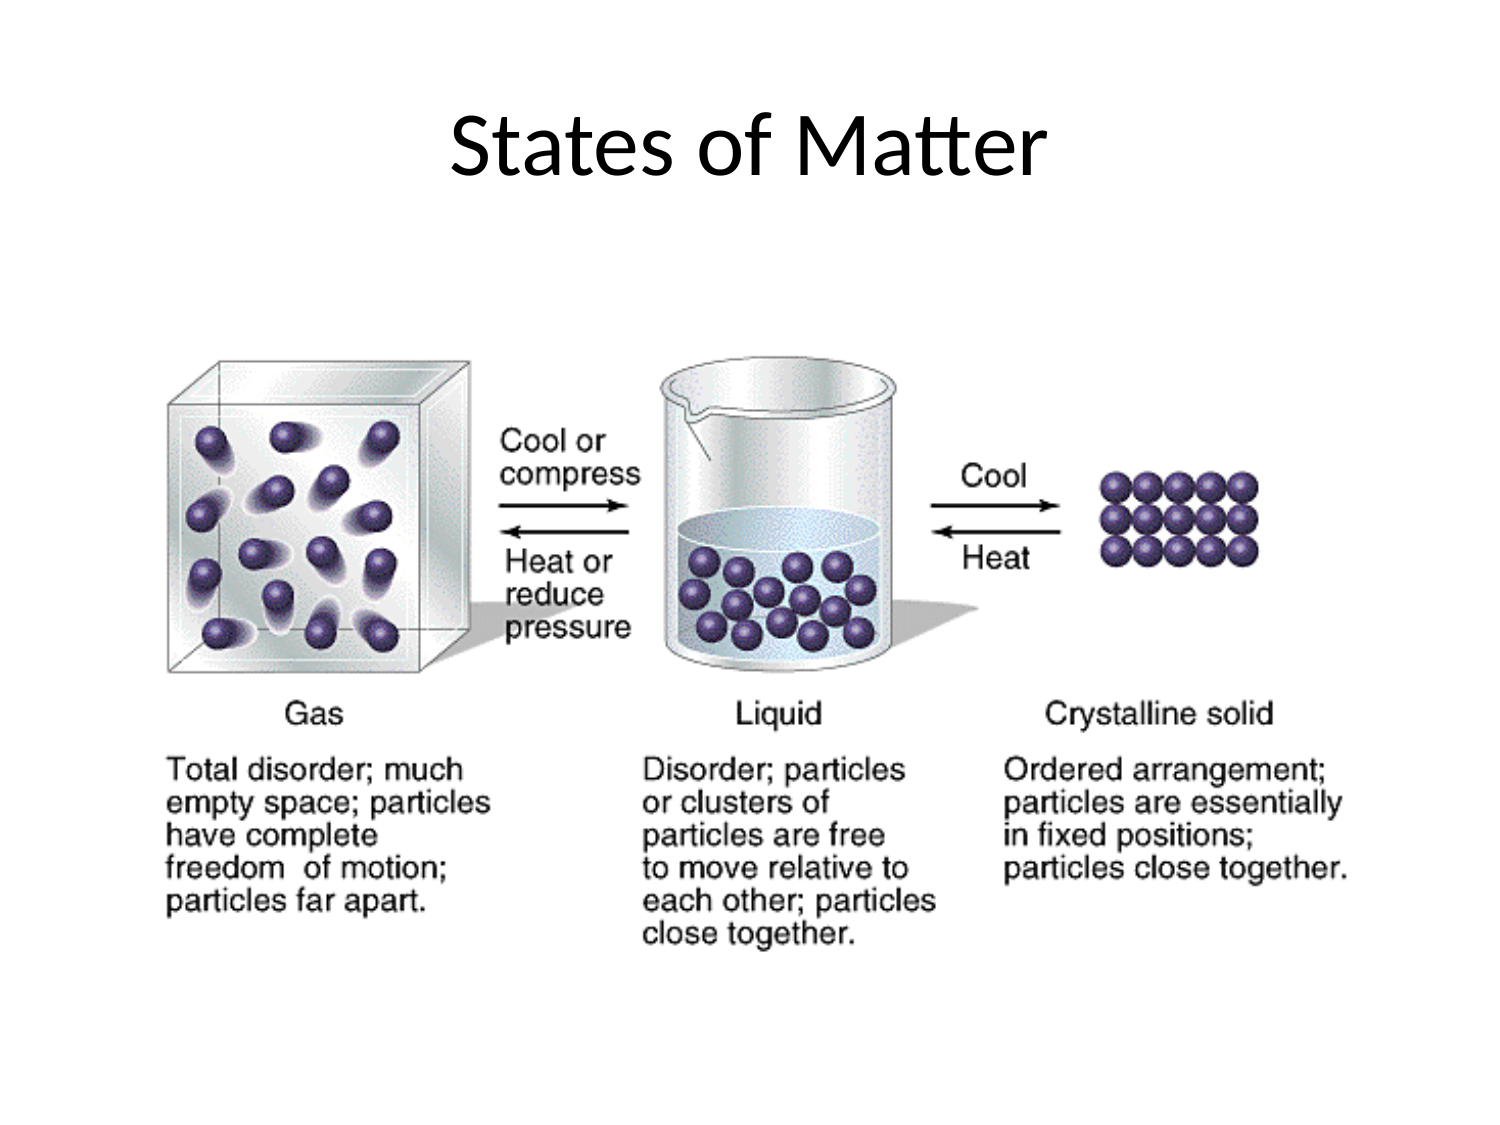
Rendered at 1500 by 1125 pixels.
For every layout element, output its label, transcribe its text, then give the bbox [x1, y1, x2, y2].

picture [137, 337, 1363, 1043]
title States of Matter [75, 45, 1425, 233]
